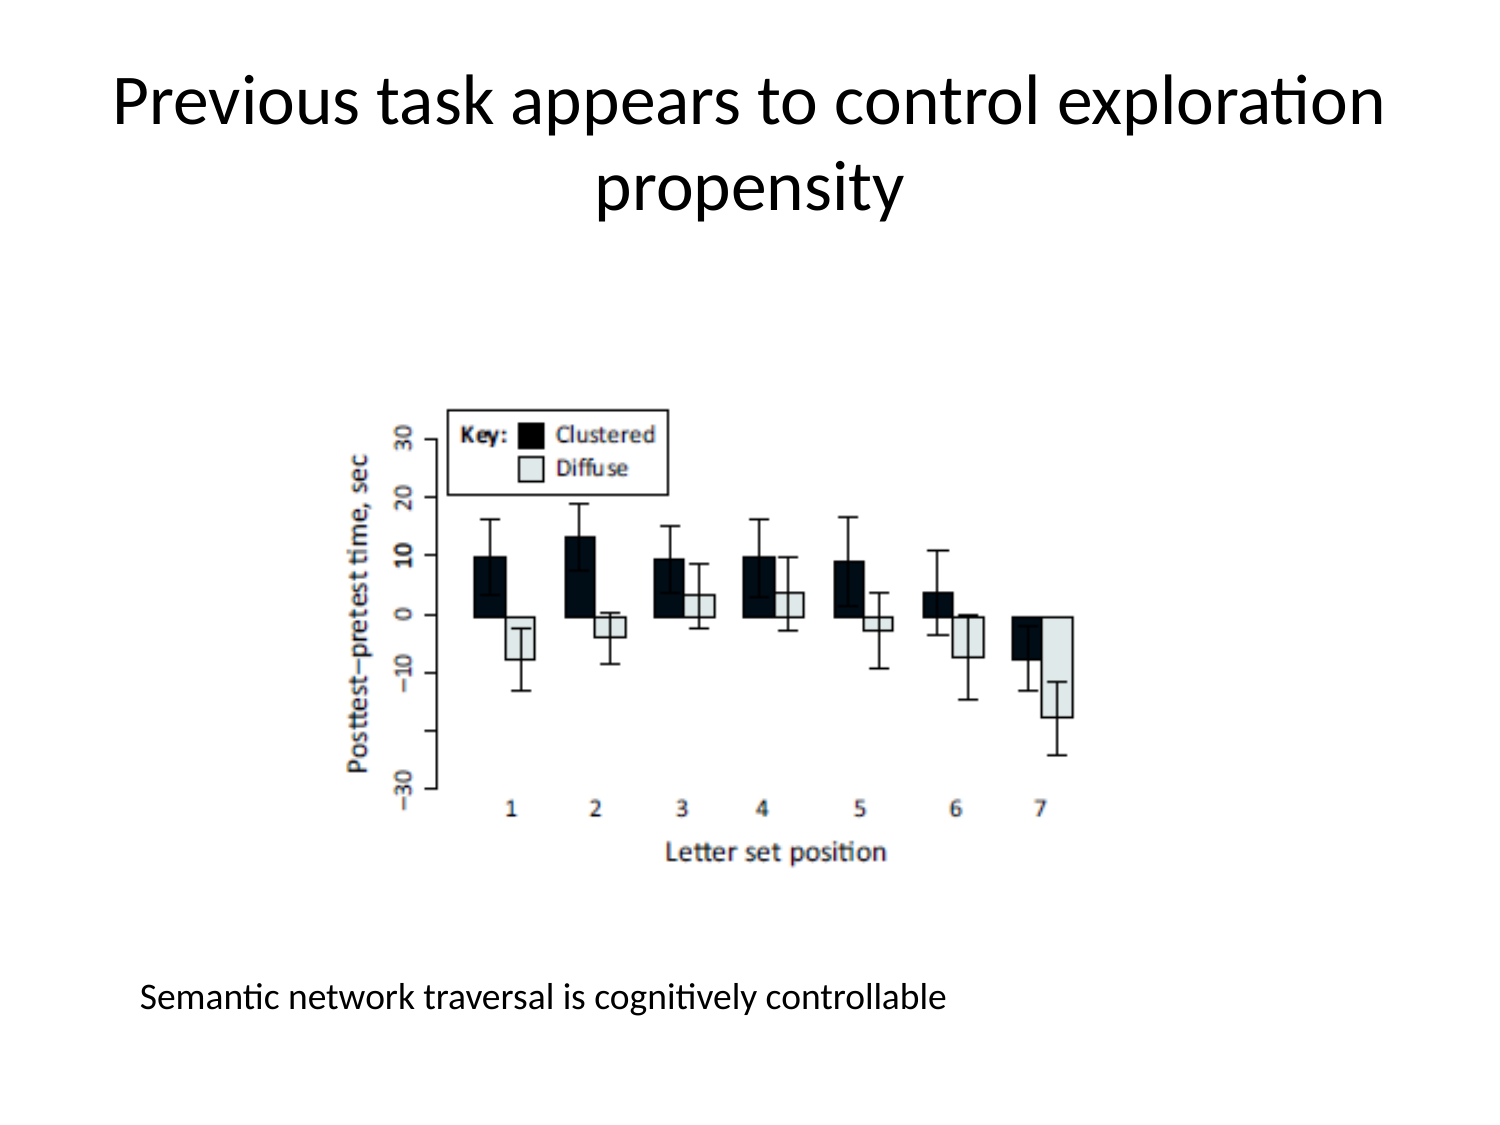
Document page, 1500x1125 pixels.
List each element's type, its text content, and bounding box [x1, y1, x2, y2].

title Previous task appears to control exploration propensity [75, 45, 1425, 233]
text_box Semantic network traversal is cognitively controllable [124, 964, 1250, 1025]
picture [265, 392, 1151, 876]
